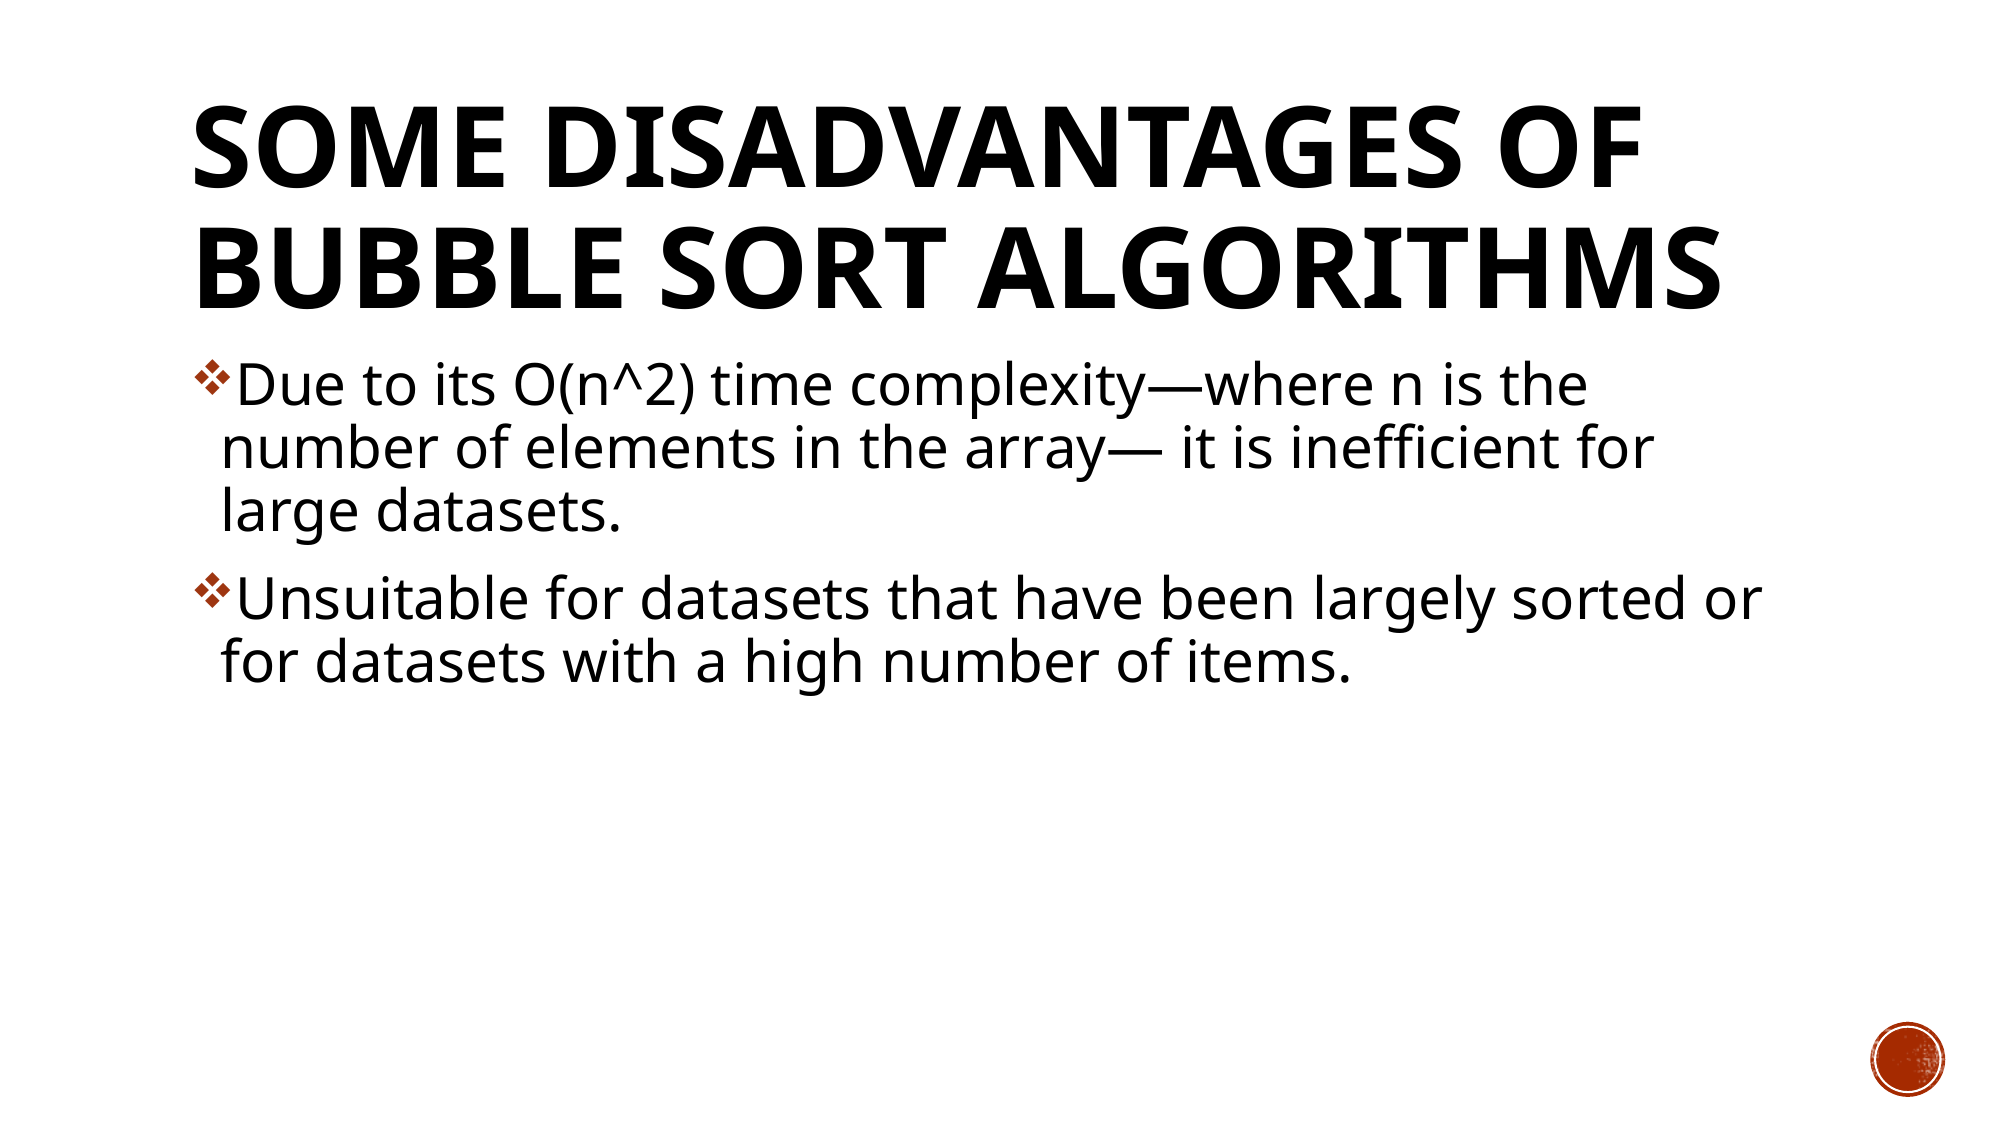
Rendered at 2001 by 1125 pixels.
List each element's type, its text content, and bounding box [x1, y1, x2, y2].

list Due to its O(n^2) time complexity—where n is the number of elements in the array— it is inefficient for large datasets. Unsuitable for datasets that have been largely sorted or for datasets with a high number of items. [175, 348, 1826, 1013]
title Some disadvantages of bubble sort algorithms [175, 79, 1826, 344]
